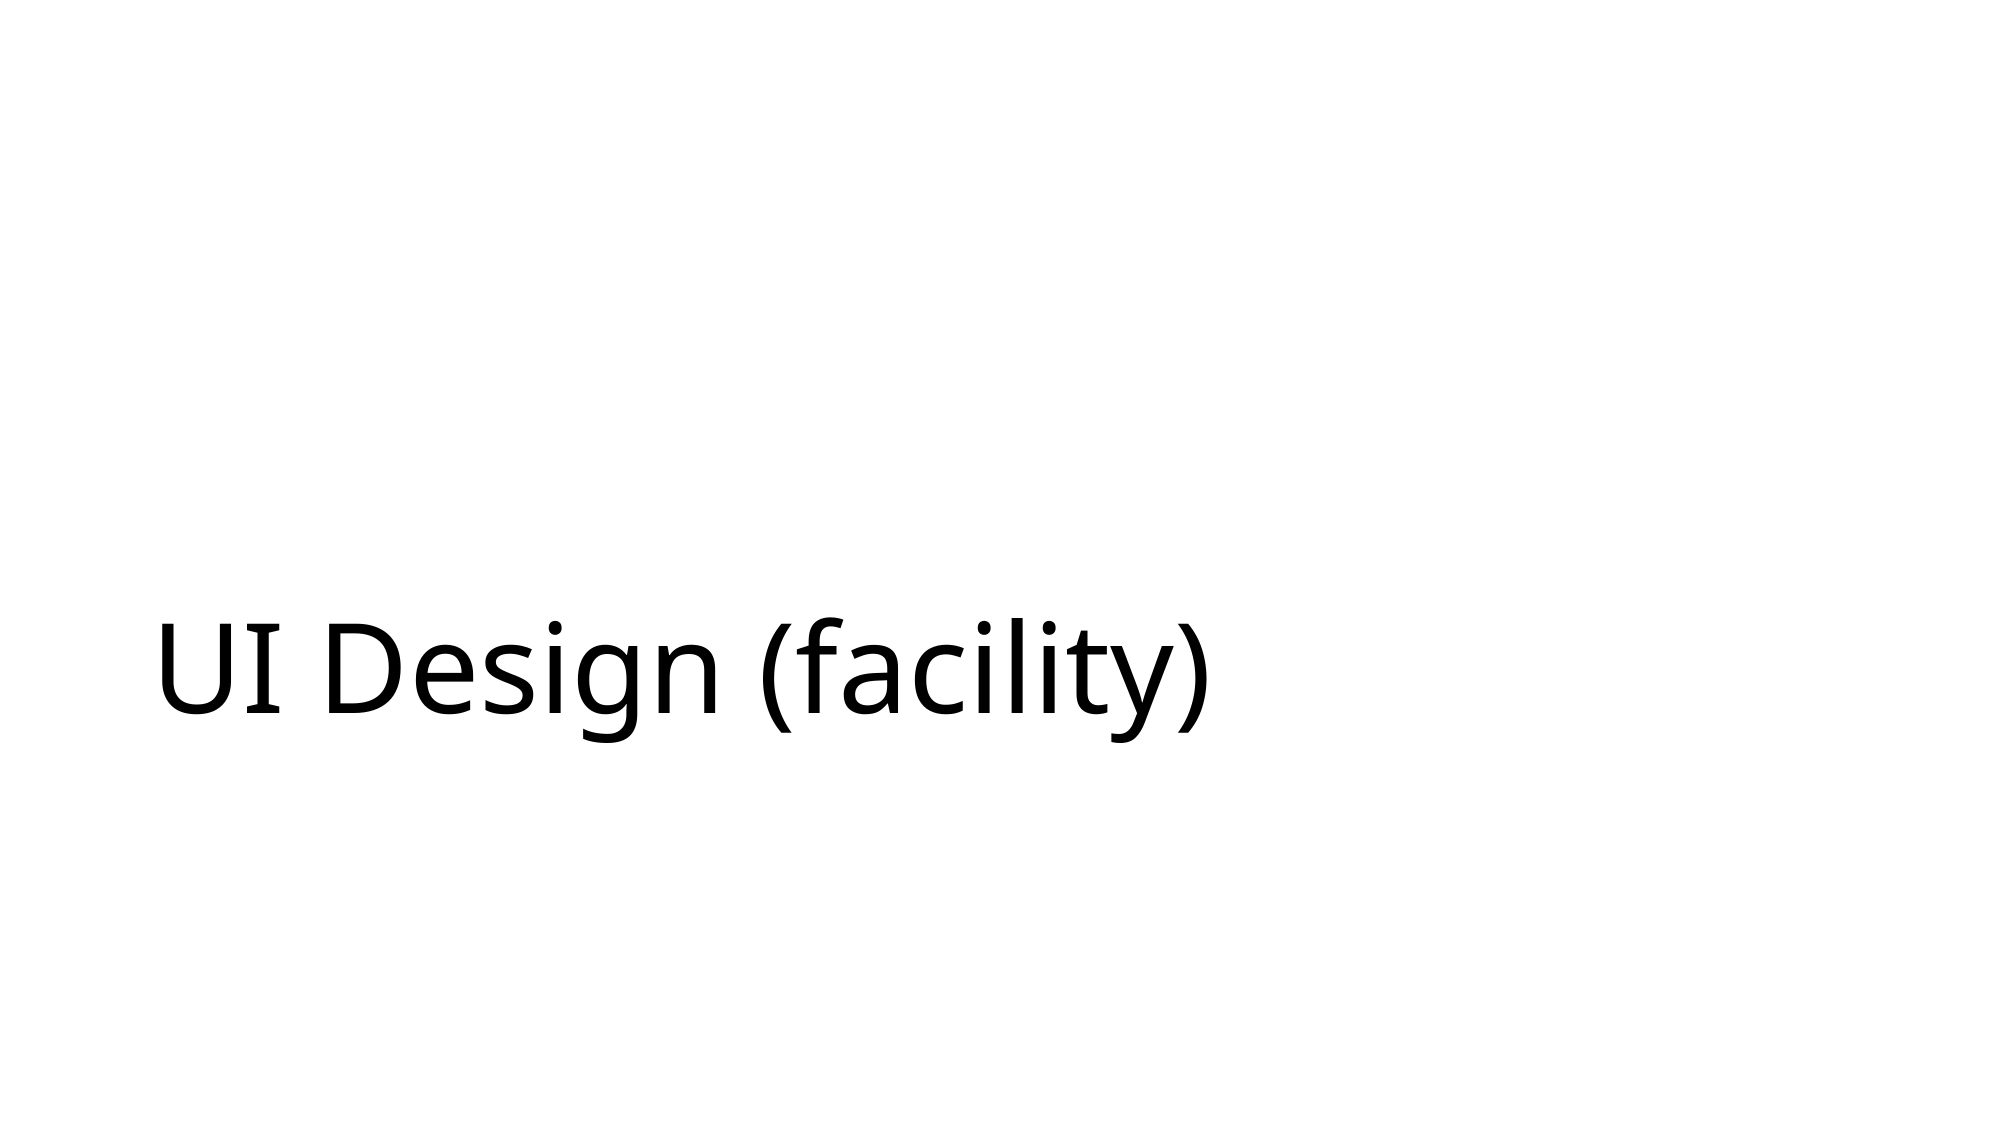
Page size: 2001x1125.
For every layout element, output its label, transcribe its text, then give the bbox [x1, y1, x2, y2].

title UI Design (facility) [136, 280, 1862, 749]
